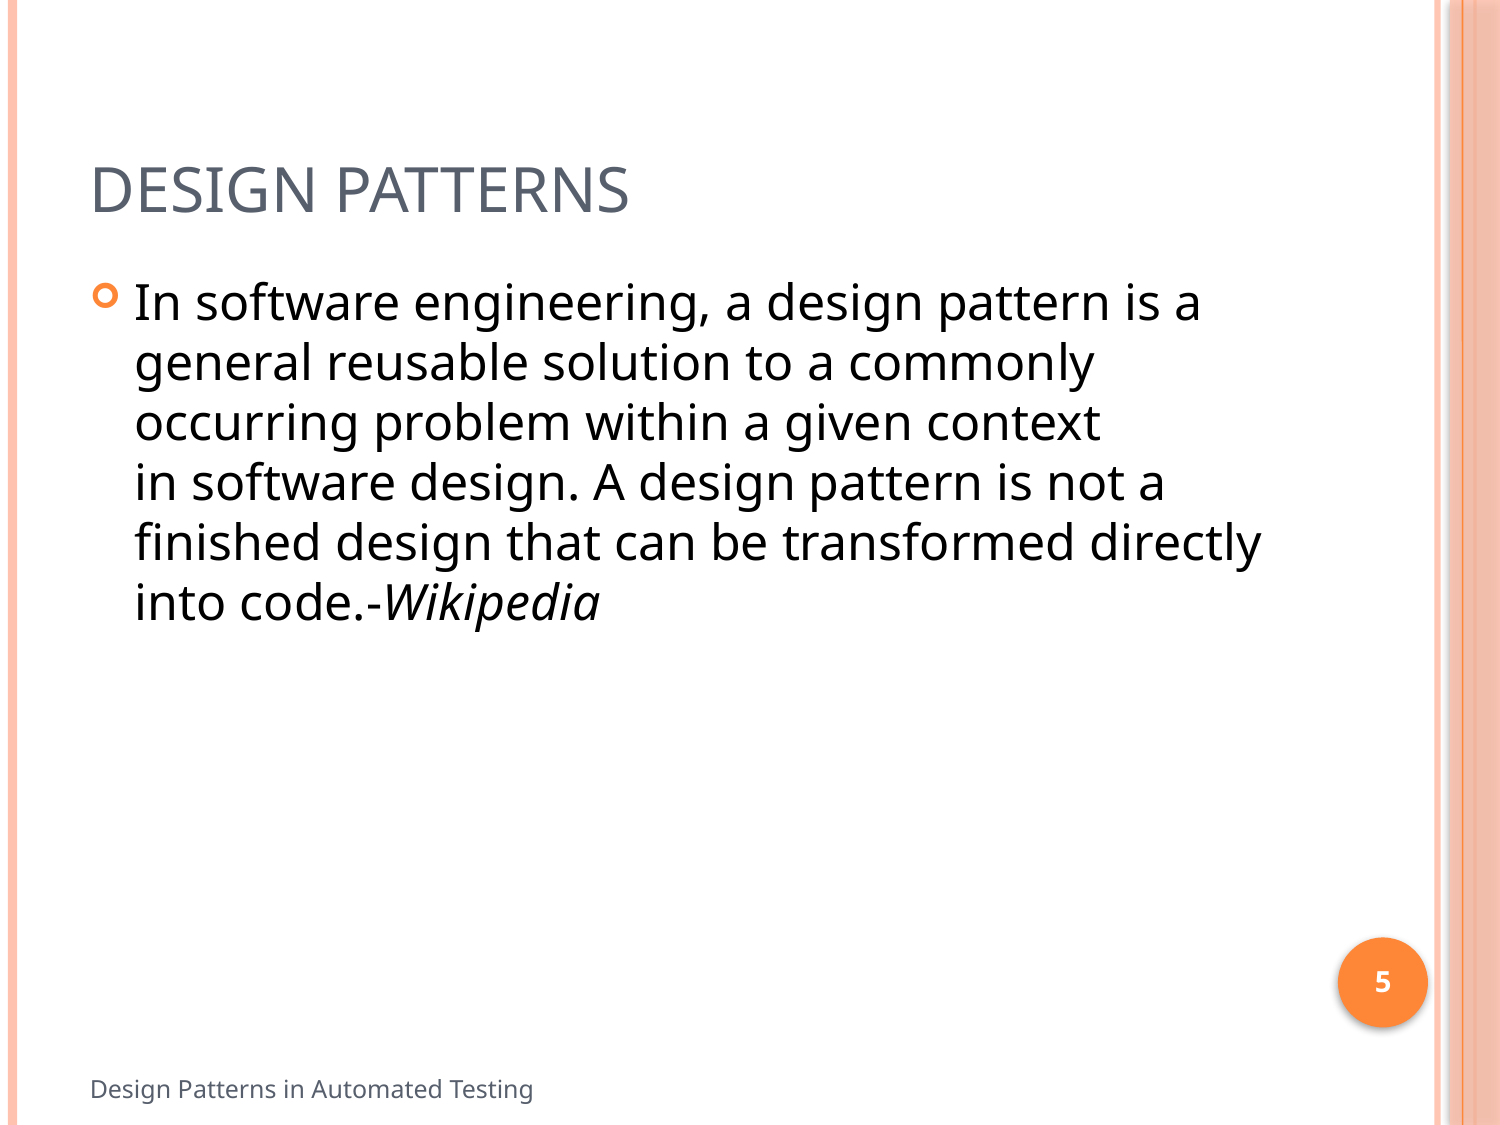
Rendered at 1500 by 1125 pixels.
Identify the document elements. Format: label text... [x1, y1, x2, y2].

footer Design Patterns in Automated Testing [75, 1060, 600, 1121]
slide_number 5 [1333, 940, 1434, 1027]
title Design Patterns [75, 45, 1300, 233]
list In software engineering, a design pattern is a general reusable solution to a commonly occurring problem within a given context in software design. A design pattern is not a finished design that can be transformed directly into code.-Wikipedia [75, 262, 1288, 1050]
